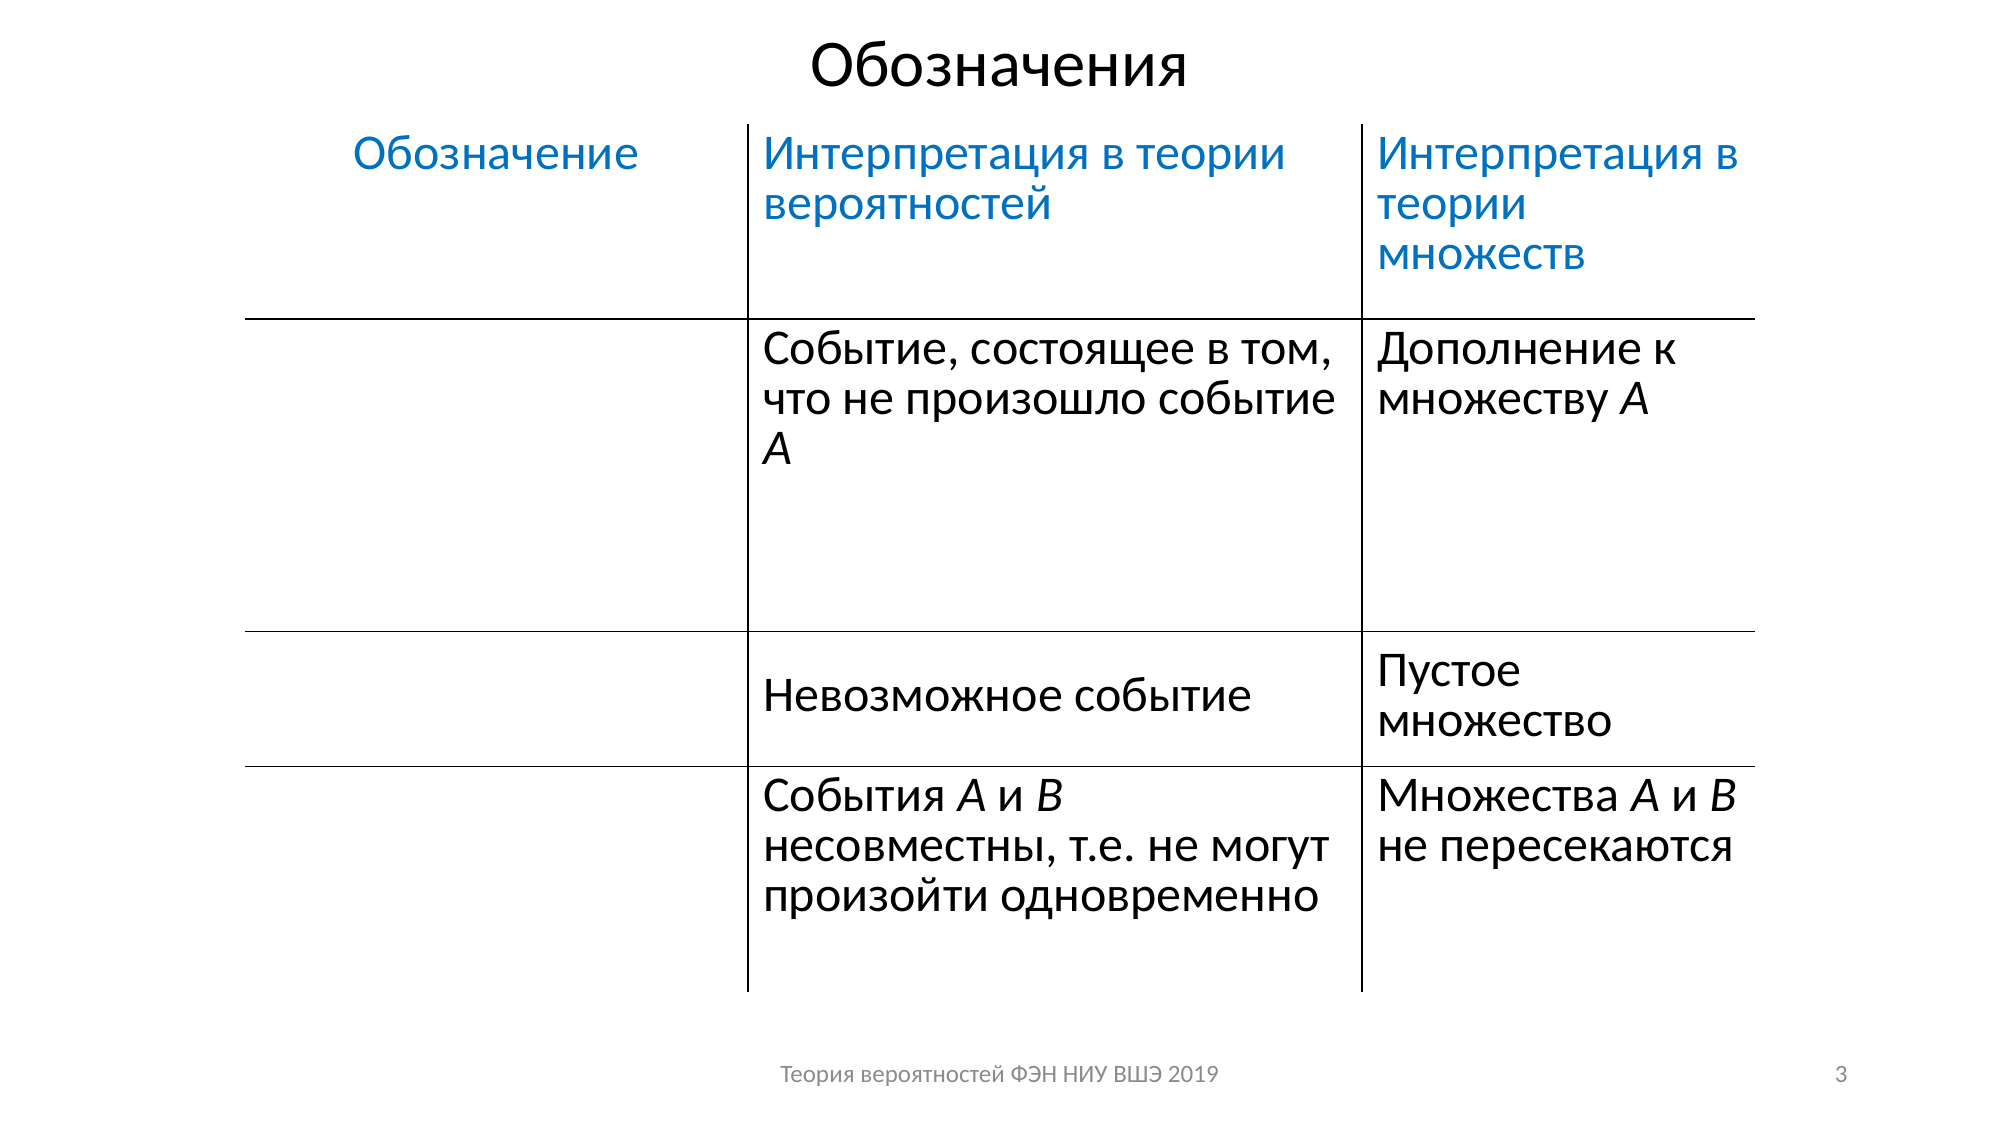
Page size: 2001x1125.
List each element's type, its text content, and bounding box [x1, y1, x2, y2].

footer Теория вероятностей ФЭН НИУ ВШЭ 2019 [662, 1042, 1338, 1103]
text_box Обозначения [593, 12, 1407, 107]
slide_number 3 [1412, 1042, 1863, 1103]
